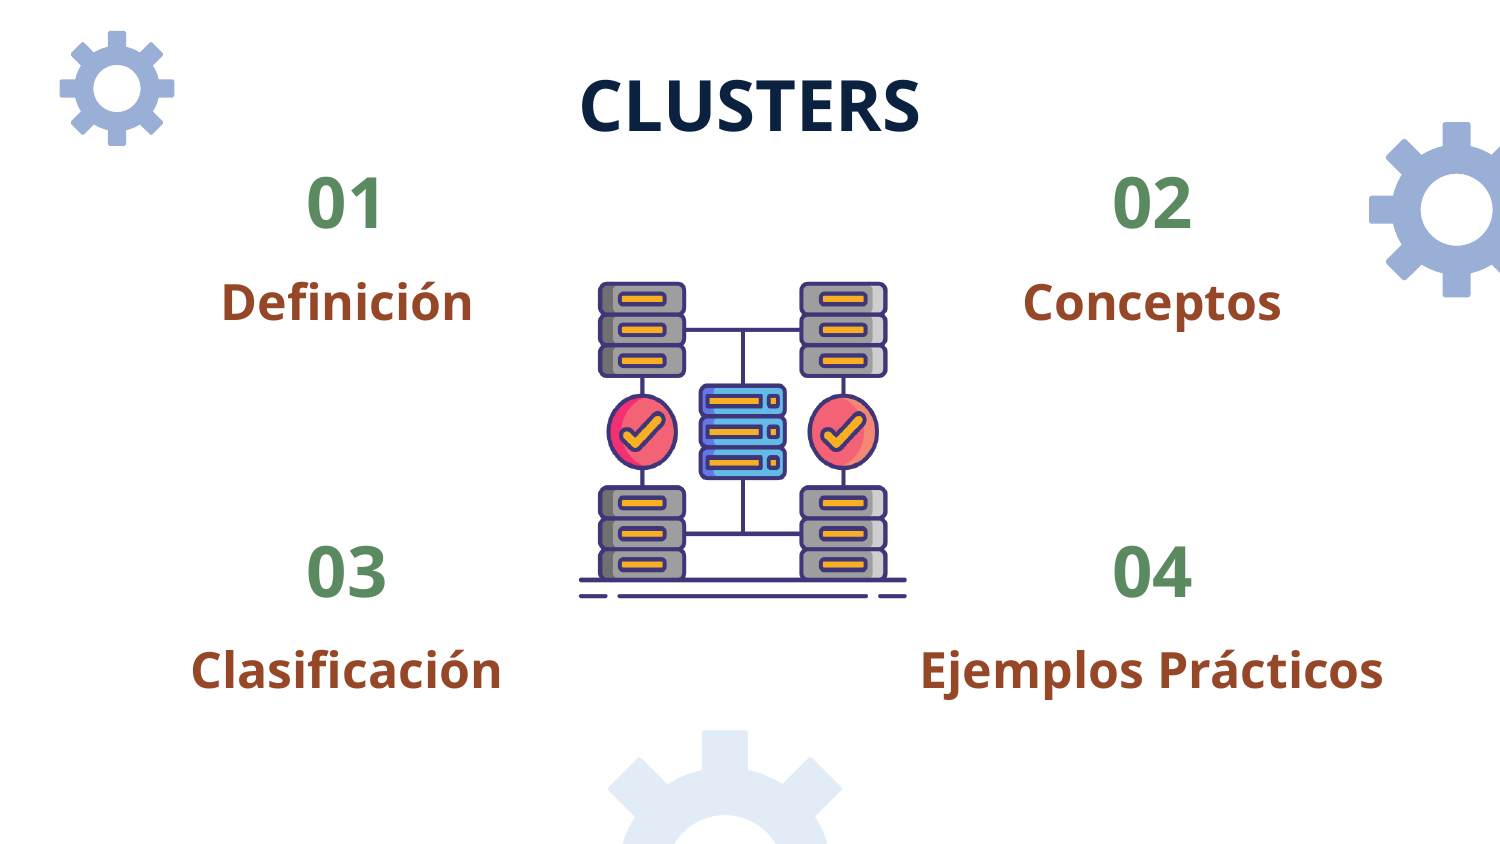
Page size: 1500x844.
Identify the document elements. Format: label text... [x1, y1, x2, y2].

picture [568, 252, 917, 627]
title 03 [0, 523, 563, 614]
title 01 [0, 155, 716, 245]
title 04 [921, 523, 1500, 614]
title Ejemplos Prácticos [784, 627, 1500, 710]
title 02 [784, 155, 1500, 245]
title Conceptos [921, 259, 1500, 341]
title CLUSTERS [72, 45, 1429, 148]
title Clasificación [0, 627, 716, 710]
title Definición [0, 259, 563, 341]
